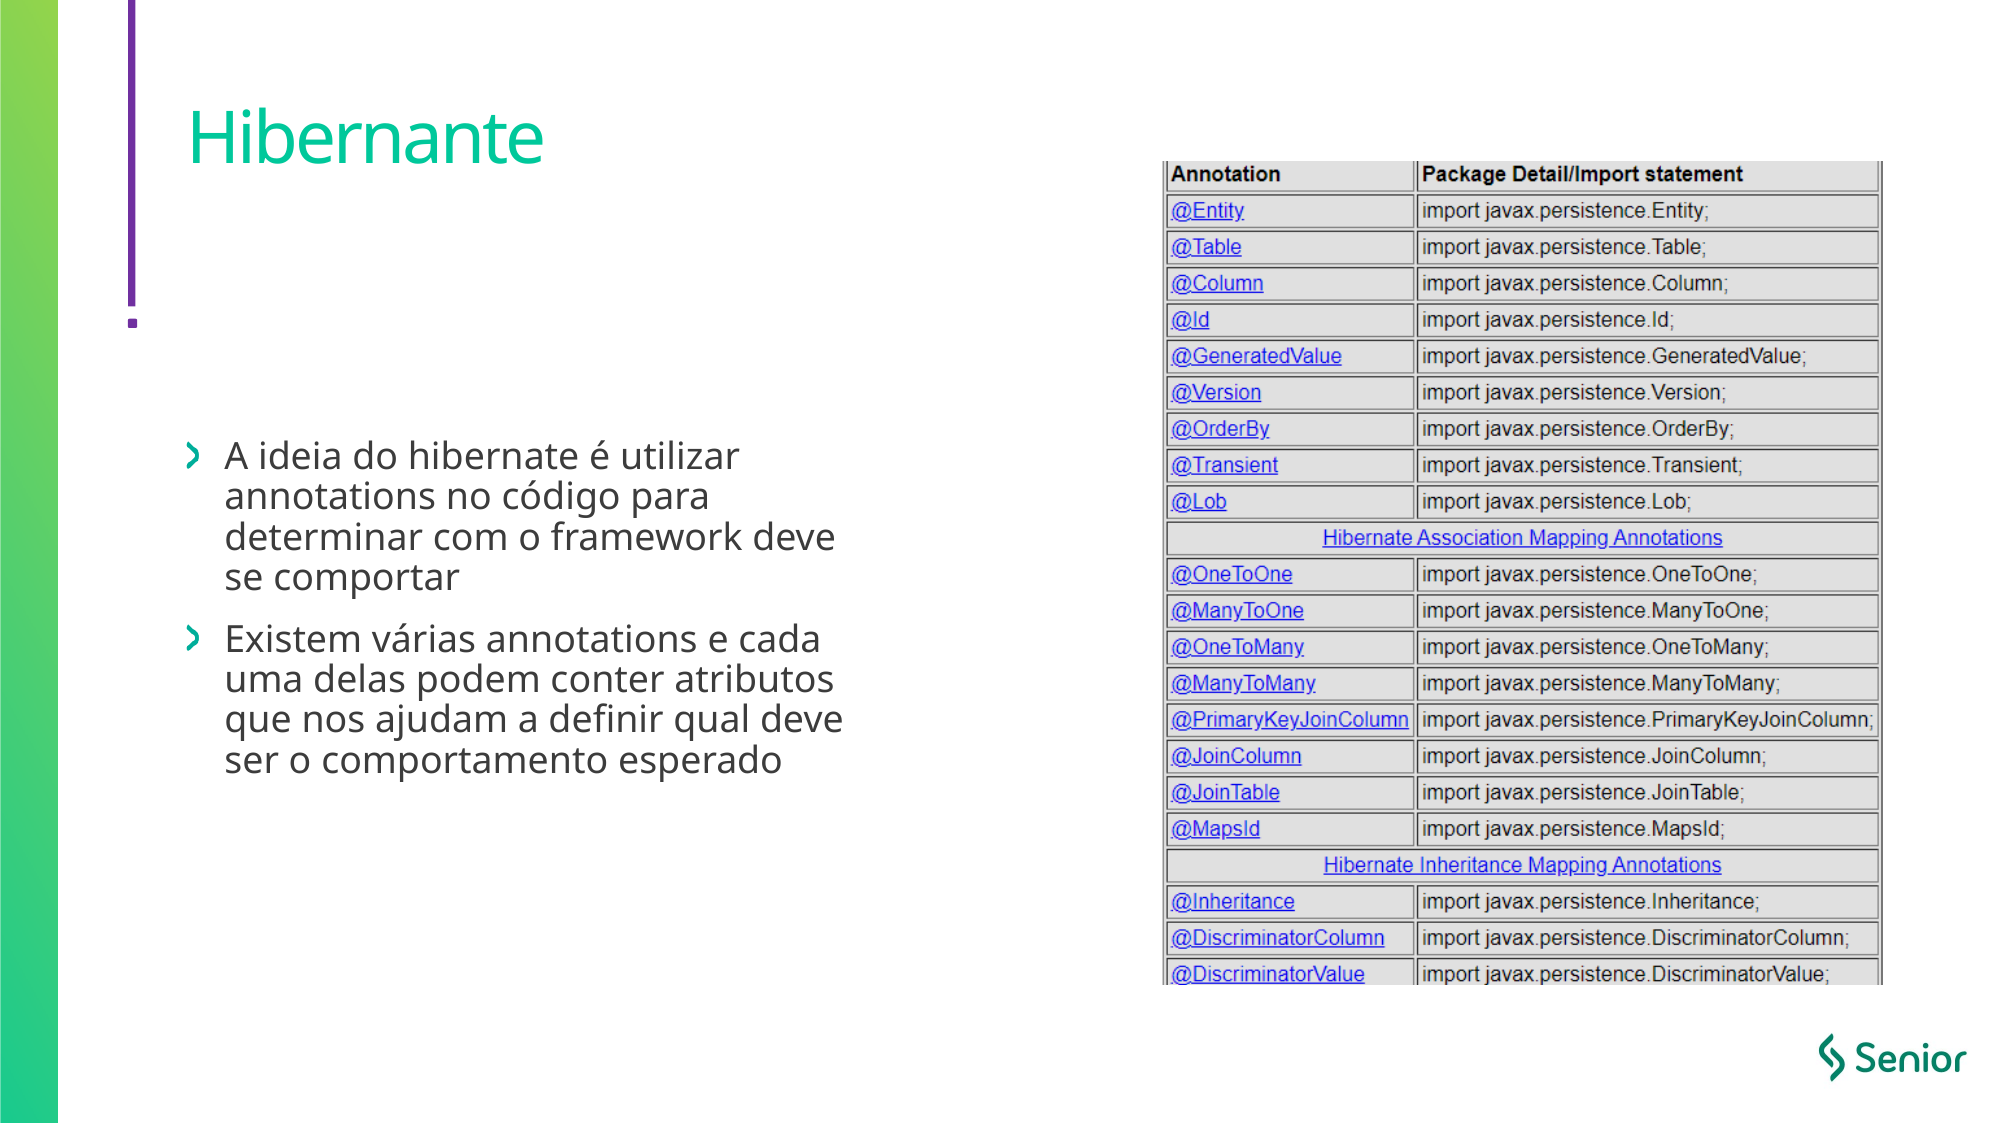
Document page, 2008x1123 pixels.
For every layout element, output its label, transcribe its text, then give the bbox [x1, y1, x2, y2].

title Hibernante [171, 97, 866, 271]
list A ideia do hibernate é utilizar annotations no código para determinar com o framework deve se comportar Existem várias annotations e cada uma delas podem conter atributos que nos ajudam a definir qual deve ser o comportamento esperado [171, 429, 866, 985]
picture [58, 0, 2008, 1123]
